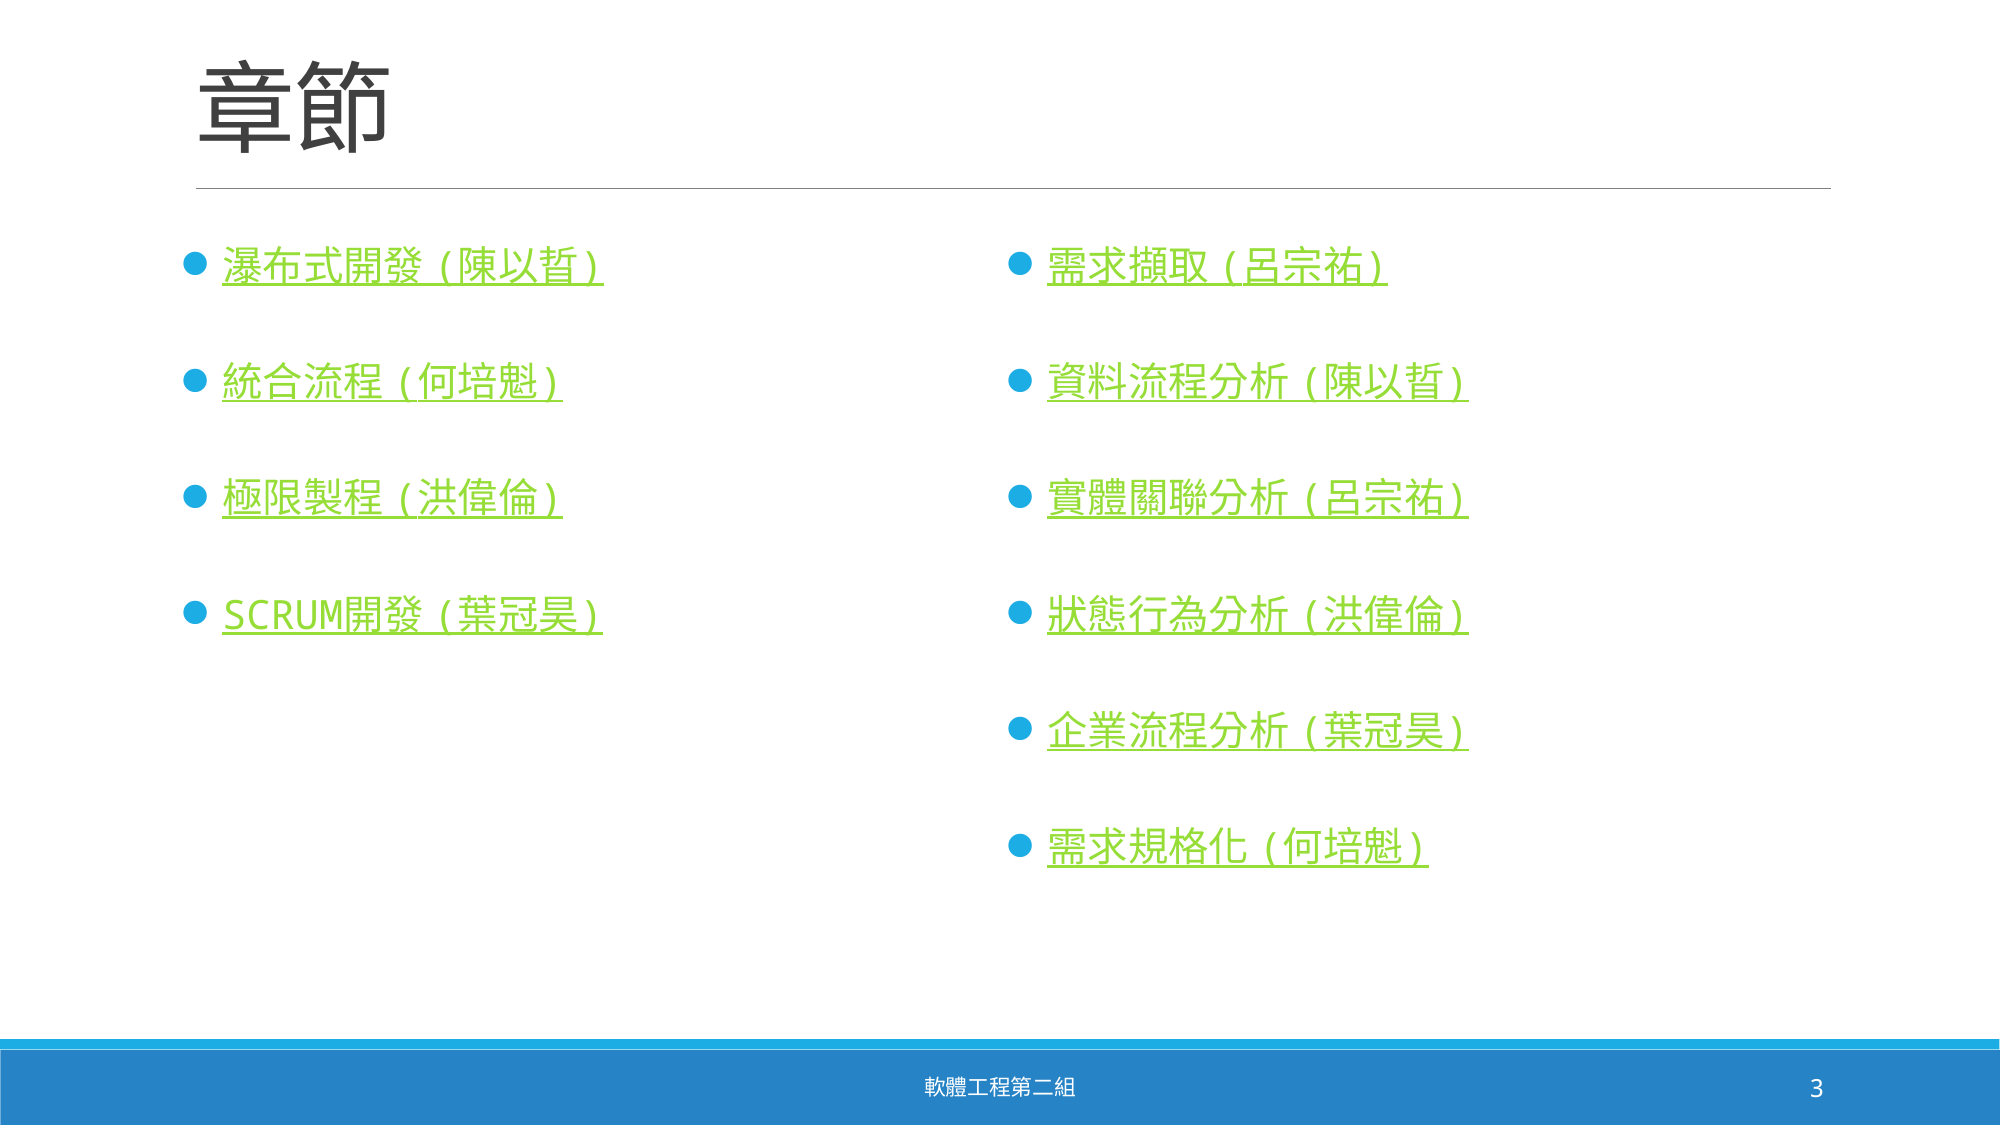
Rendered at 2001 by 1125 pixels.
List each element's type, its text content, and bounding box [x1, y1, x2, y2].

list 瀑布式開發 (陳以晢) 統合流程 (何培魁) 極限製程 (洪偉倫) SCRUM開發 (葉冠昊) 需求擷取 (呂宗祐) 資料流程分析 (陳以晢) 實體關聯分析 (呂宗祐) 狀態行為分析 (洪偉倫) 企業流程分析 (葉冠昊) 需求規格化 (何培魁) [180, 202, 1830, 963]
title 章節 [180, 25, 1830, 174]
slide_number 3 [1624, 1059, 1840, 1120]
footer 軟體工程第二組 [604, 1059, 1396, 1120]
